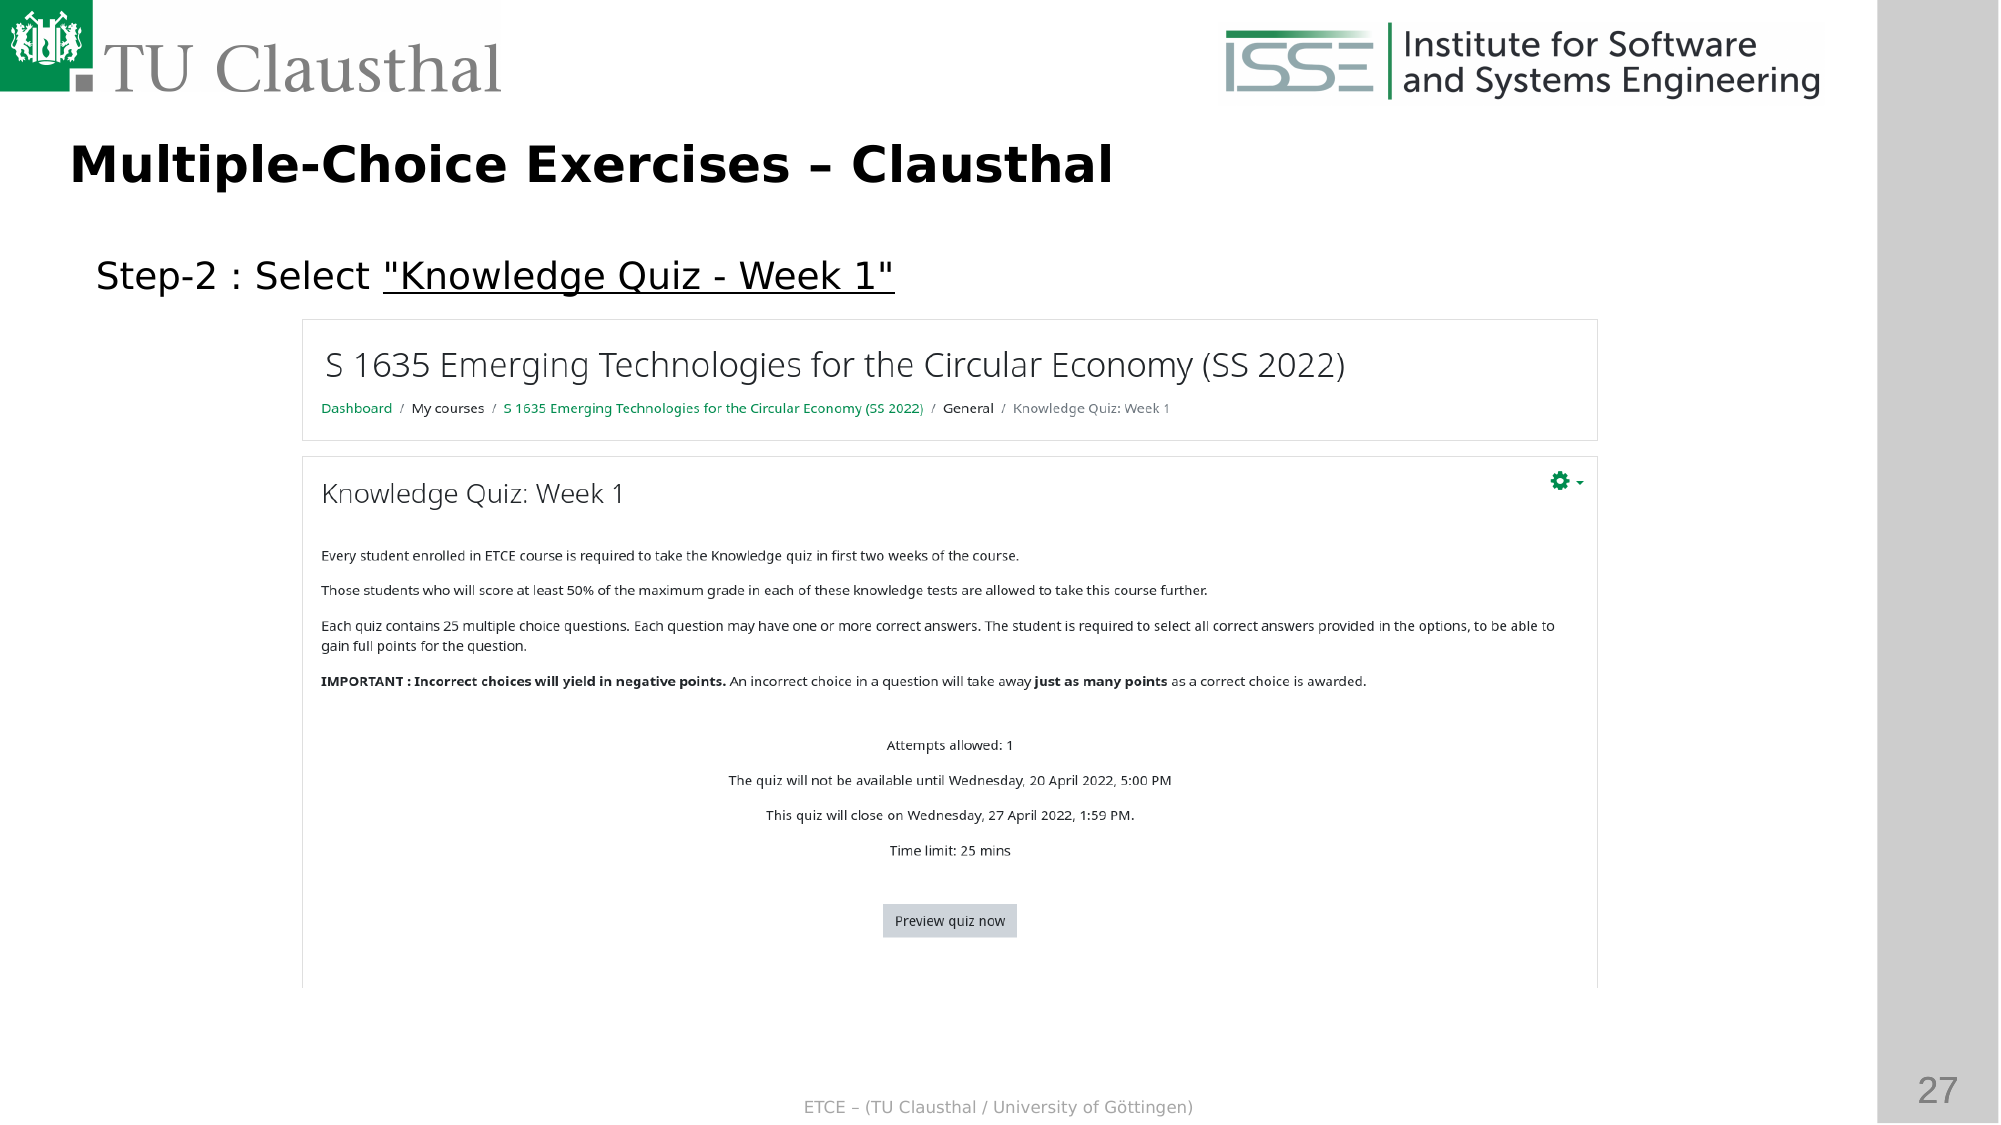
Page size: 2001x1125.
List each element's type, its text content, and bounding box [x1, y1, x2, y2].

text_box Step-2 : Select "Knowledge Quiz - Week 1" [81, 244, 975, 317]
picture [1218, 22, 1825, 106]
picture [0, 0, 501, 92]
text_box Multiple-Choice Exercises – Clausthal [54, 125, 1818, 207]
picture [299, 317, 1605, 988]
